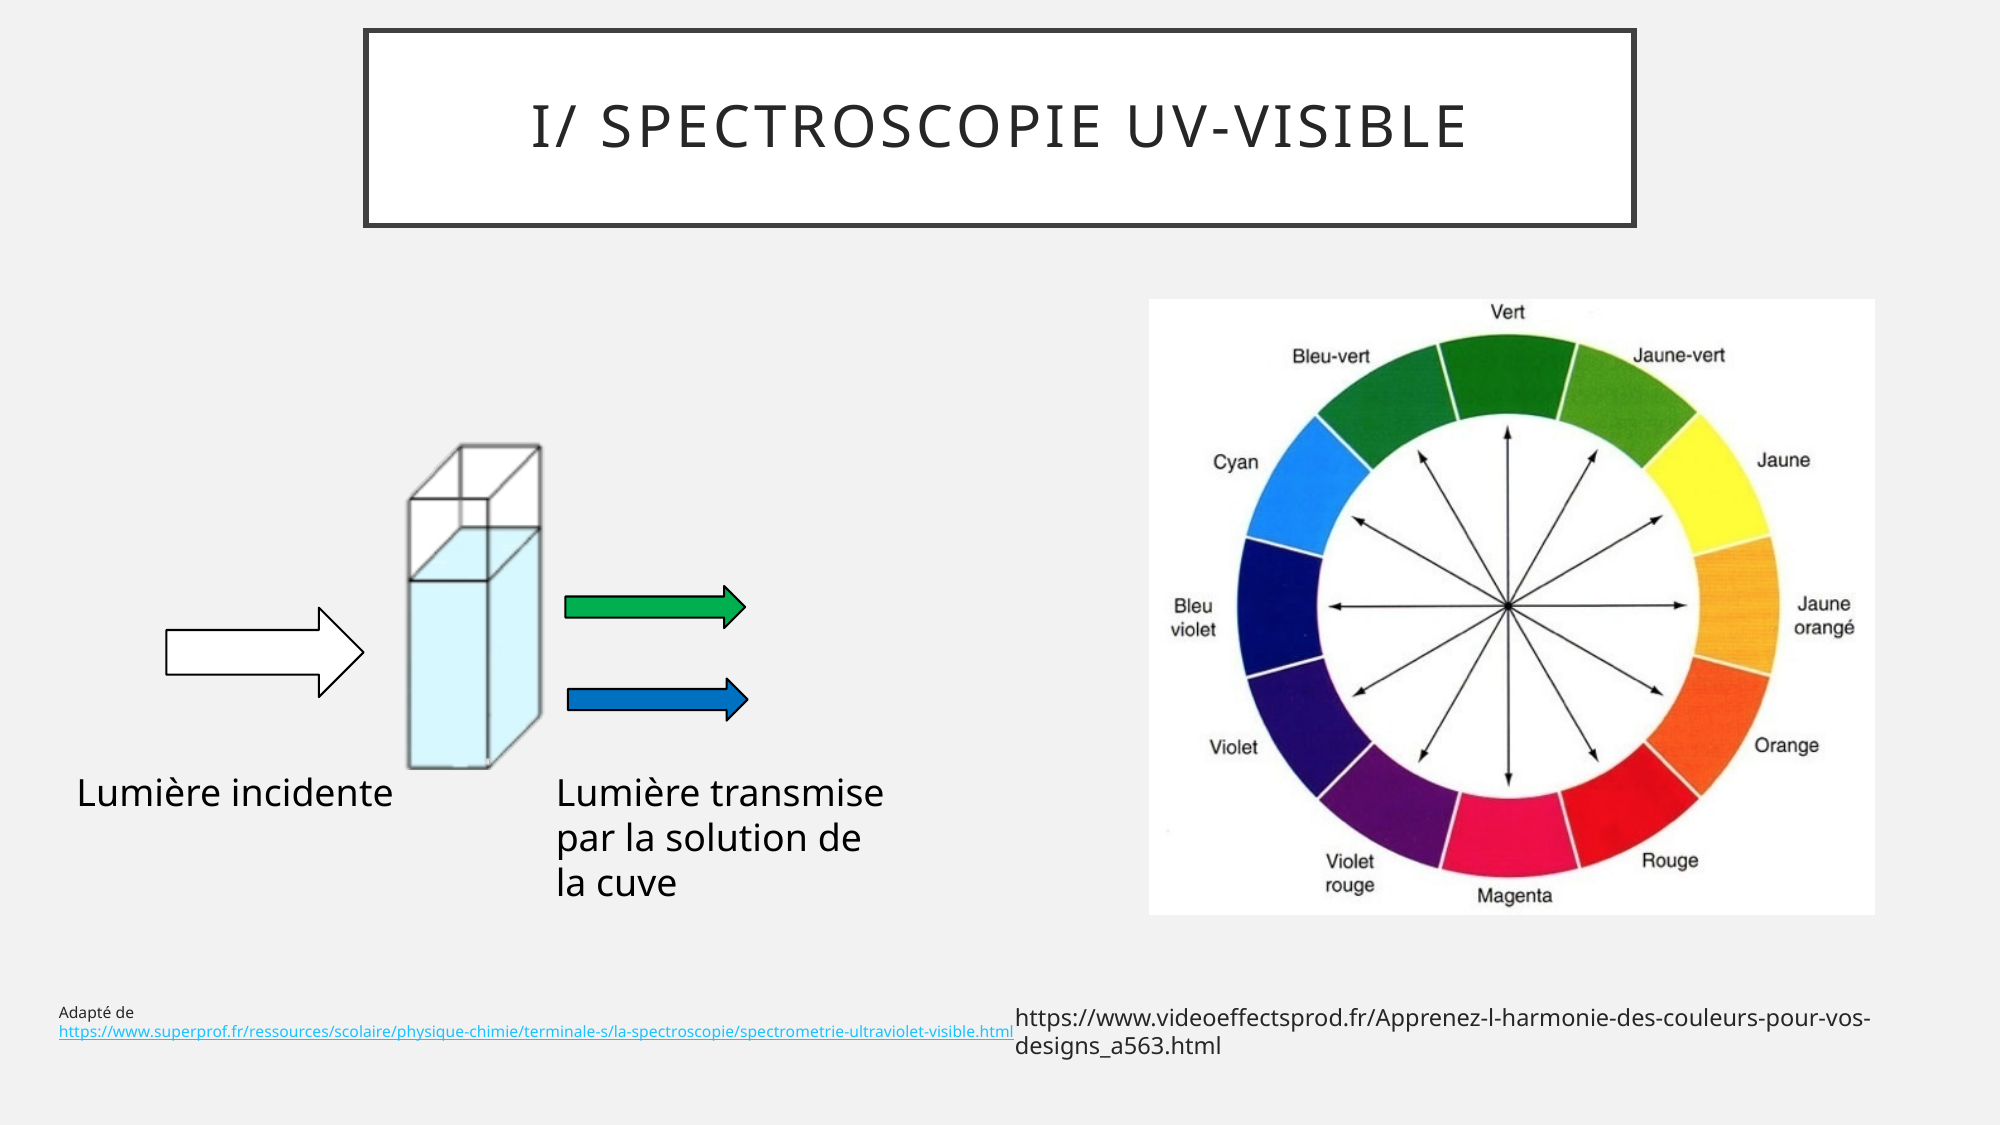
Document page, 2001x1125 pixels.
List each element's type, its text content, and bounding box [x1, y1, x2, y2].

title I/ Spectroscopie UV-Visible [363, 28, 1637, 228]
text_box Lumière incidente [61, 761, 409, 822]
list https://www.videoeffectsprod.fr/Apprenez-l-harmonie-des-couleurs-pour-vos-designs_a563.html [1031, 995, 1987, 1067]
picture [1149, 299, 1875, 915]
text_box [166, 433, 748, 781]
text_box Lumière transmise par la solution de la cuve [541, 761, 917, 912]
text_box Adapté de https://www.superprof.fr/ressources/scolaire/physique-chimie/terminale-s/la-spectroscopie/spectrometrie-ultraviolet-visible.html [43, 995, 1031, 1067]
